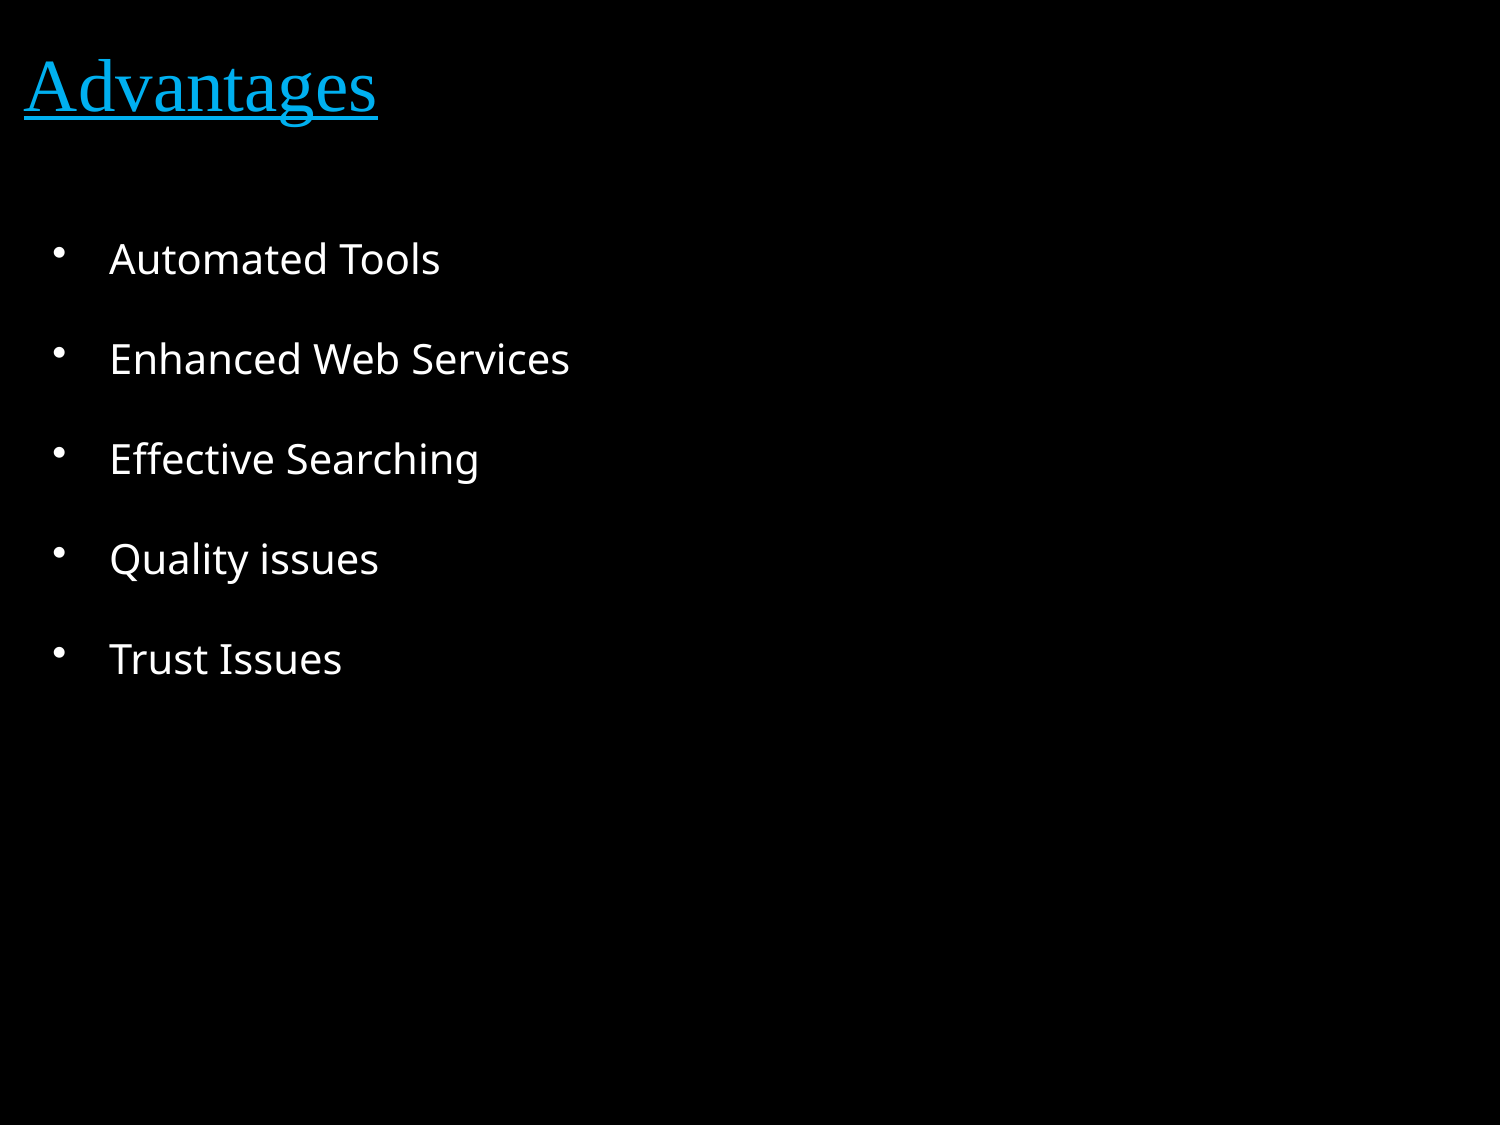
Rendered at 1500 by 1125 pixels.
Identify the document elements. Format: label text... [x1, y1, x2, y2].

text_box Automated Tools Enhanced Web Services Effective Searching Quality issues Trust Issues [37, 224, 675, 690]
title Advantages [0, 24, 463, 150]
